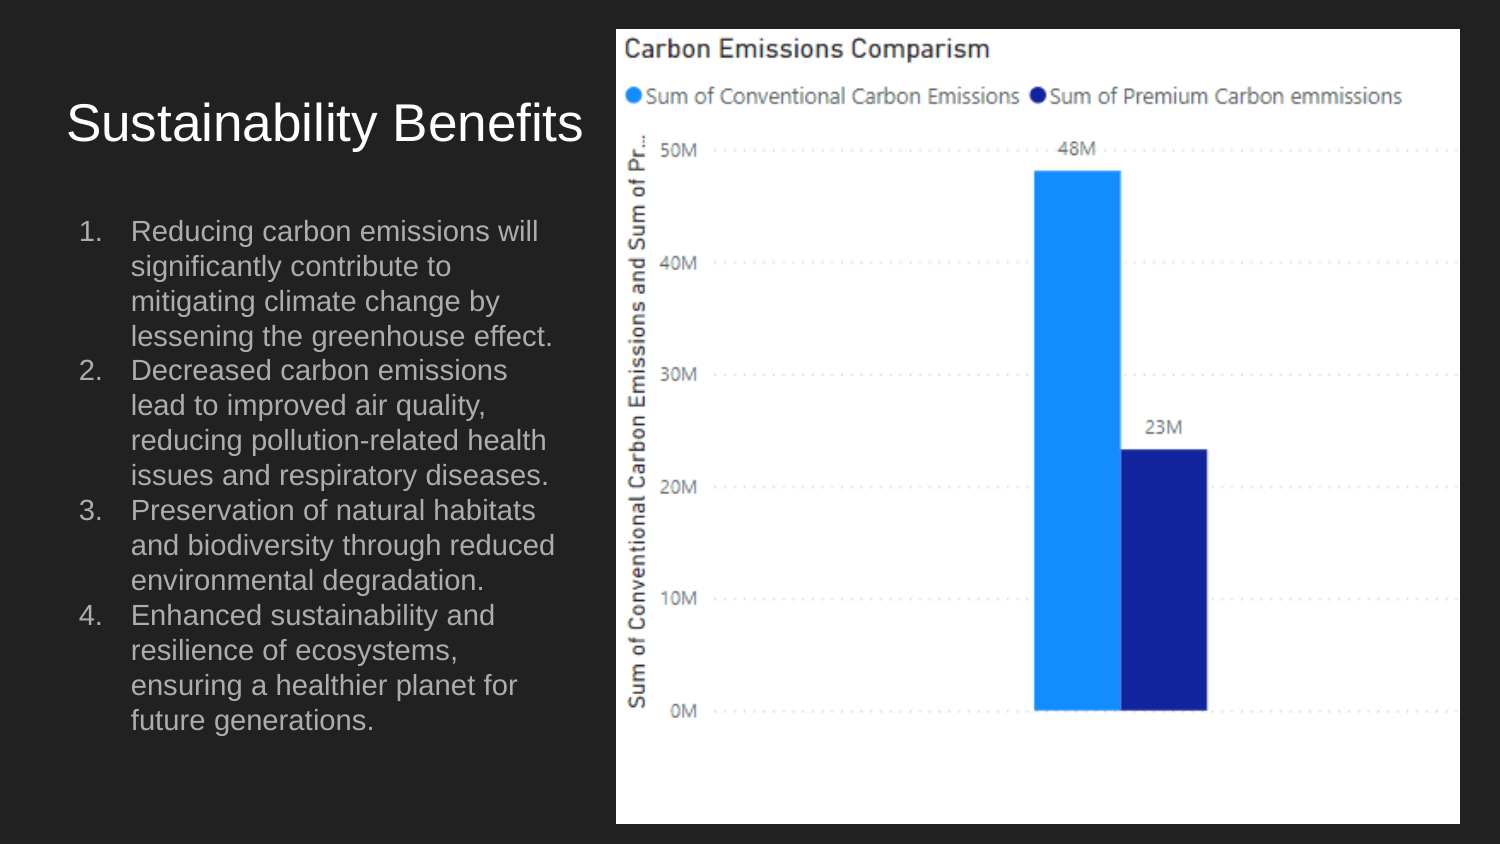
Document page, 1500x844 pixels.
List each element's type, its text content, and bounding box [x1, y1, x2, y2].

picture [616, 29, 1460, 824]
text_box Reducing carbon emissions will significantly contribute to mitigating climate change by lessening the greenhouse effect. Decreased carbon emissions lead to improved air quality, reducing pollution-related health issues and respiratory diseases. Preservation of natural habitats and biodiversity through reduced environmental degradation. Enhanced sustainability and resilience of ecosystems, ensuring a healthier planet for future generations. [40, 166, 579, 767]
title Sustainability Benefits [51, 72, 611, 167]
